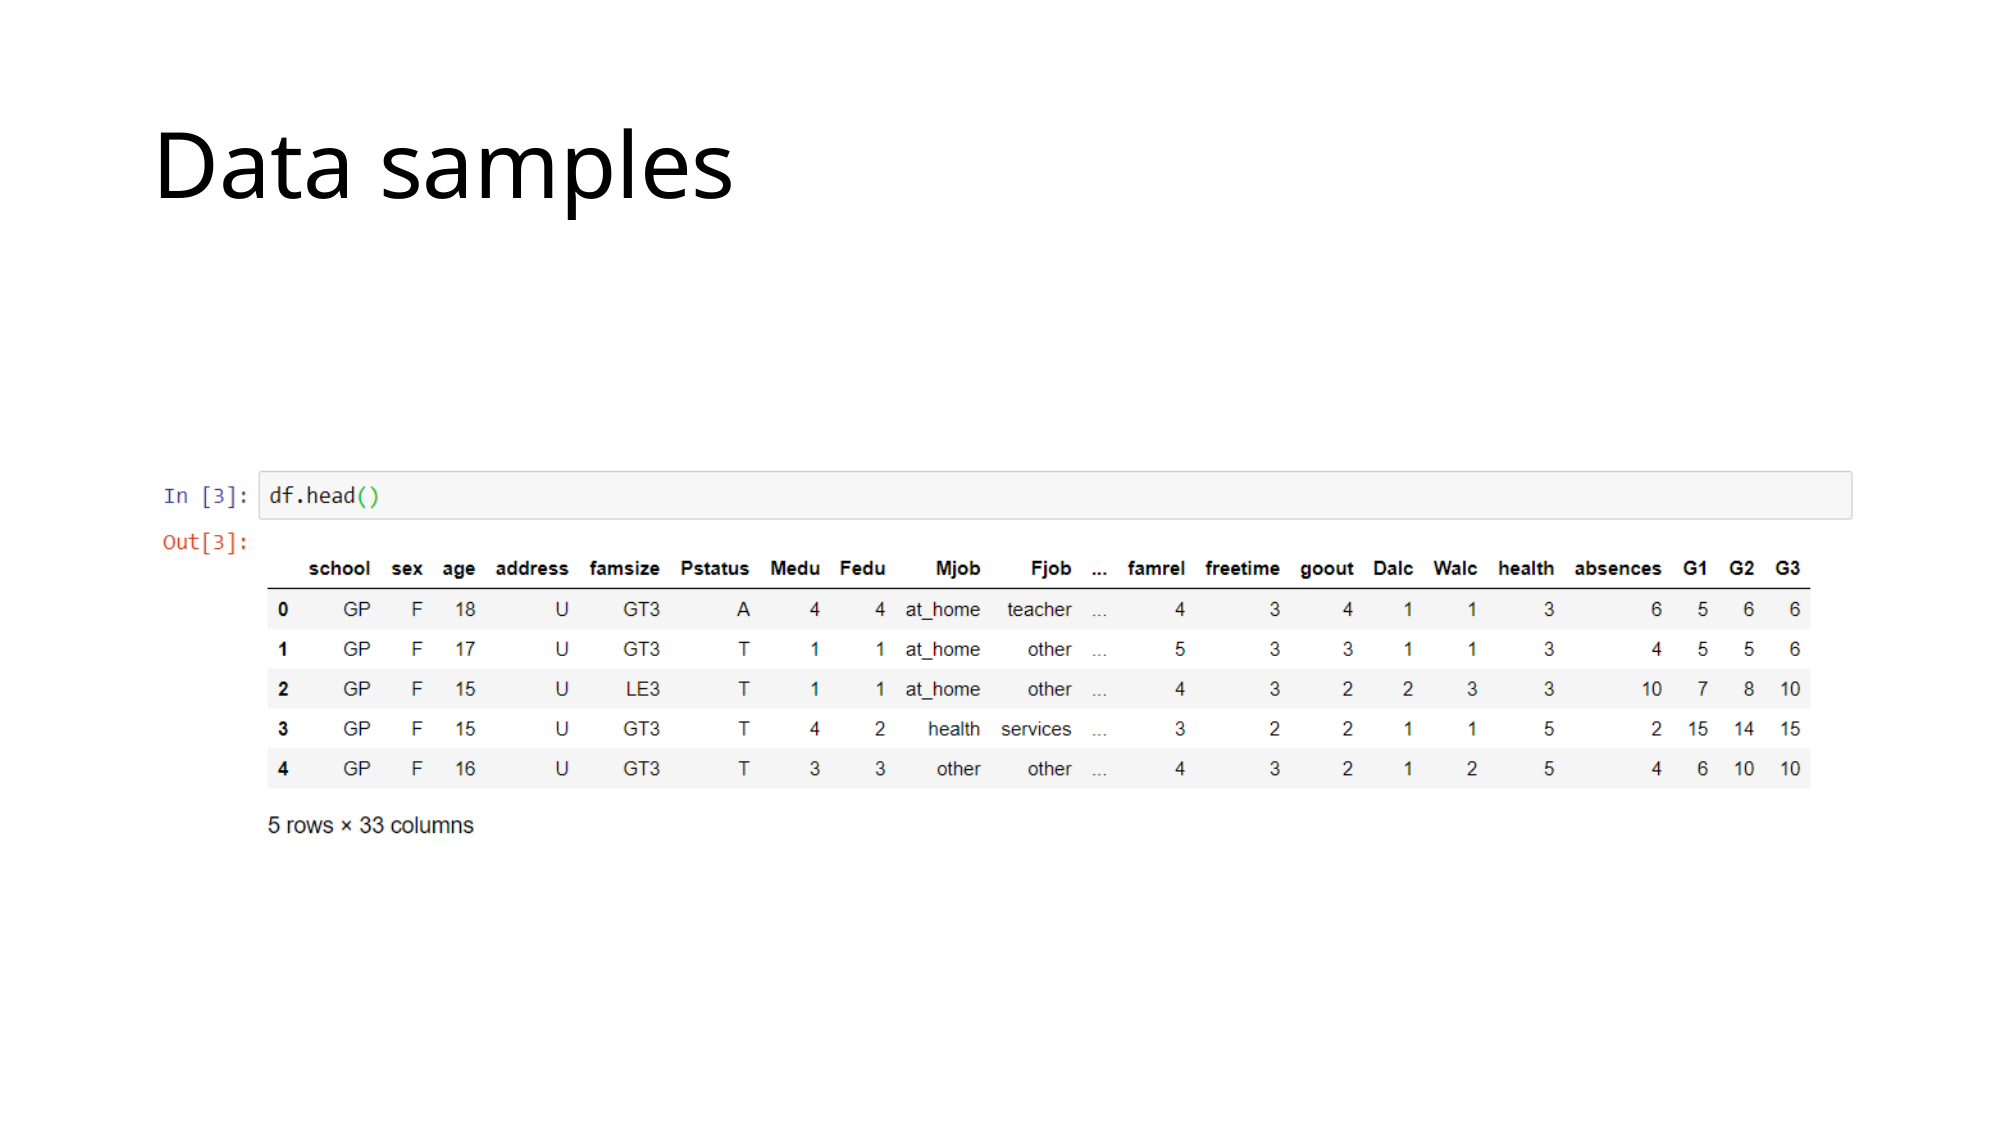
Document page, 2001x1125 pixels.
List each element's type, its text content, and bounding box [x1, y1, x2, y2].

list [137, 462, 1863, 850]
title Data samples [137, 59, 1863, 278]
